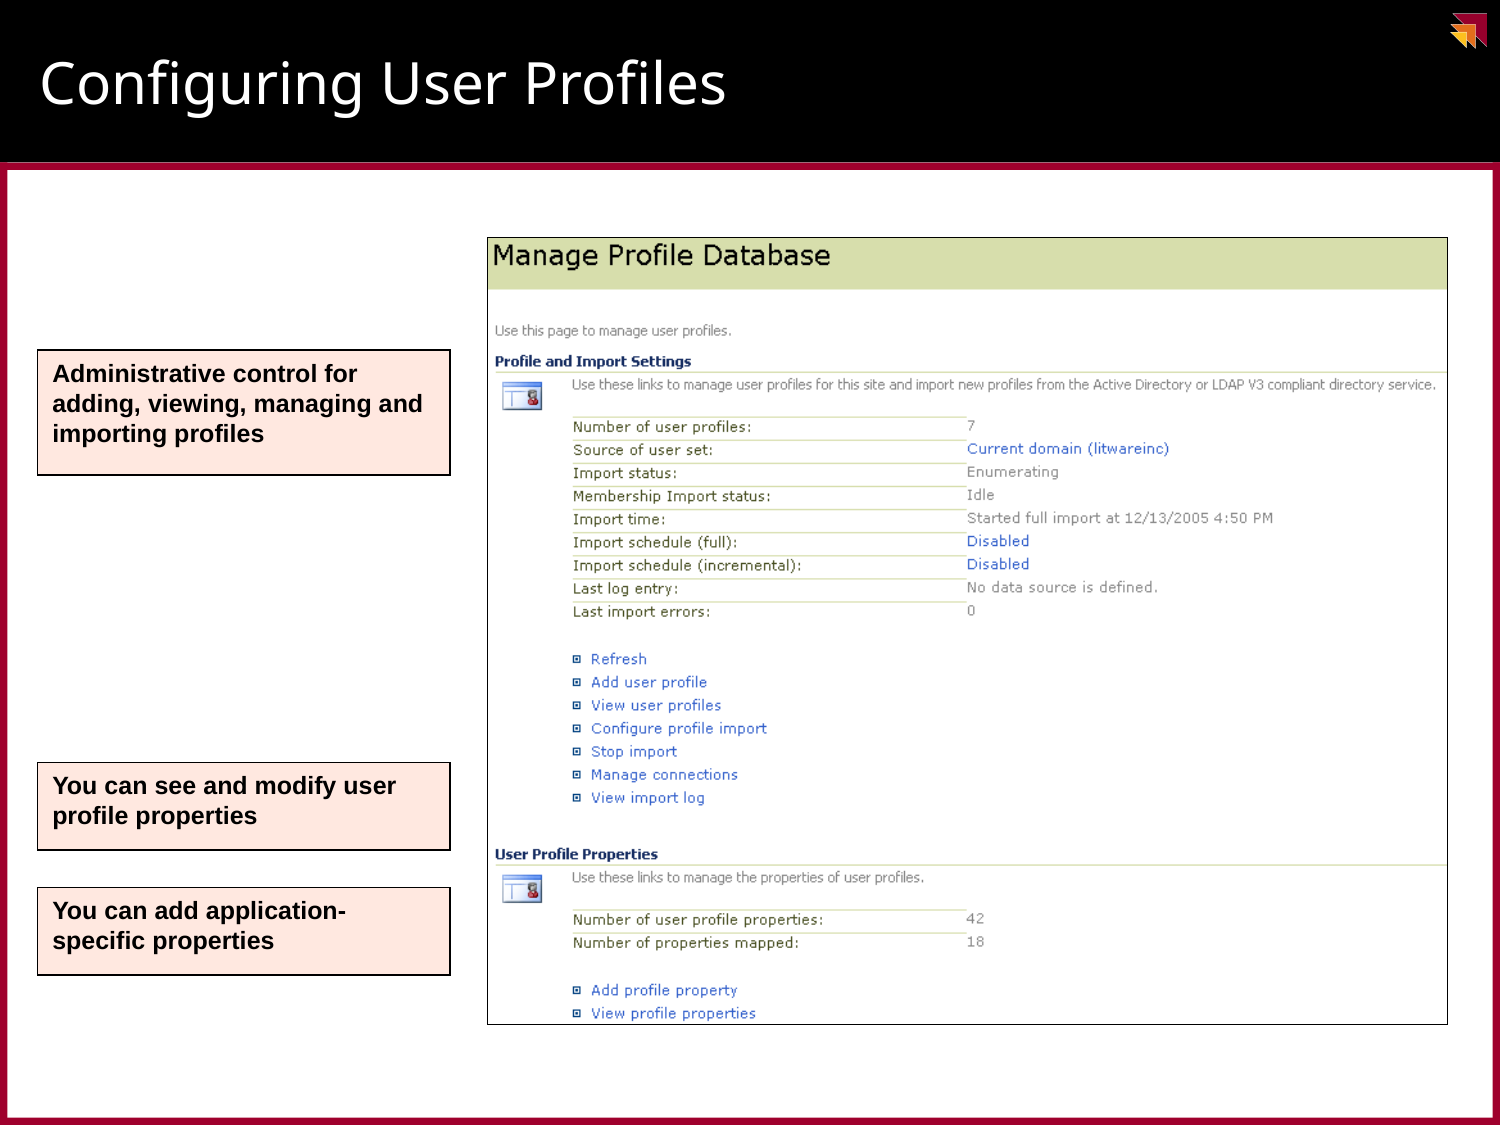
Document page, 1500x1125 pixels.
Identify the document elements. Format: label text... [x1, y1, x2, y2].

text_box You can see and modify user profile properties [37, 762, 450, 850]
title Configuring User Profiles [24, 12, 1438, 150]
text_box You can add application-specific properties [37, 887, 450, 975]
picture [1450, 13, 1487, 50]
text_box Administrative control for adding, viewing, managing and importing profiles [37, 350, 450, 475]
picture [487, 237, 1448, 1026]
